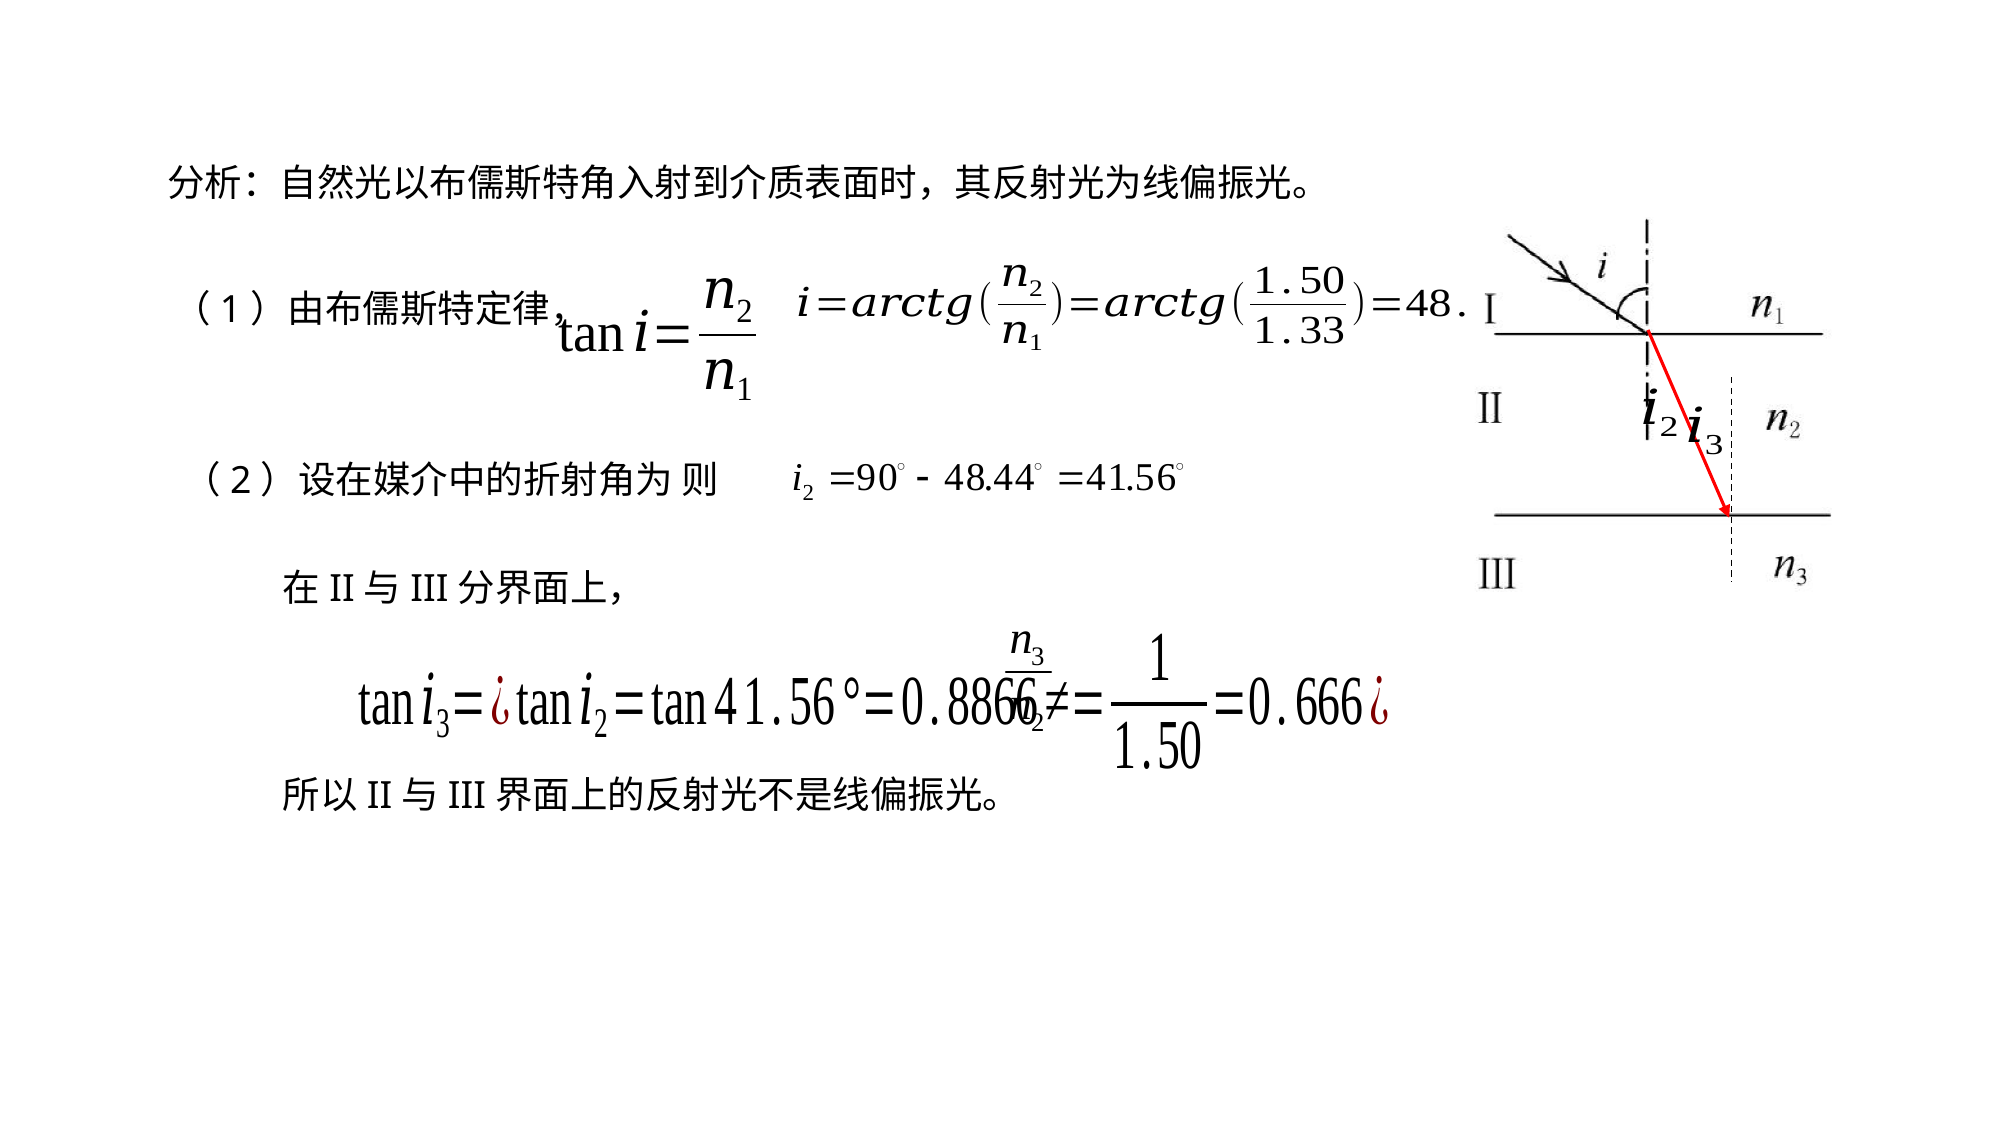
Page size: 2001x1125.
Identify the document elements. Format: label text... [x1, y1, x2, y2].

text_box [1473, 217, 1832, 608]
text_box （1）由布儒斯特定律， [158, 277, 1202, 338]
text_box 所以II与III界面上的反射光不是线偏振光。 [268, 763, 1268, 824]
text_box 在II与III分界面上， [268, 556, 843, 617]
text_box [786, 448, 1193, 508]
text_box 分析：自然光以布儒斯特角入射到介质表面时，其反射光为线偏振光。 [152, 151, 1571, 212]
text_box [998, 610, 1060, 741]
